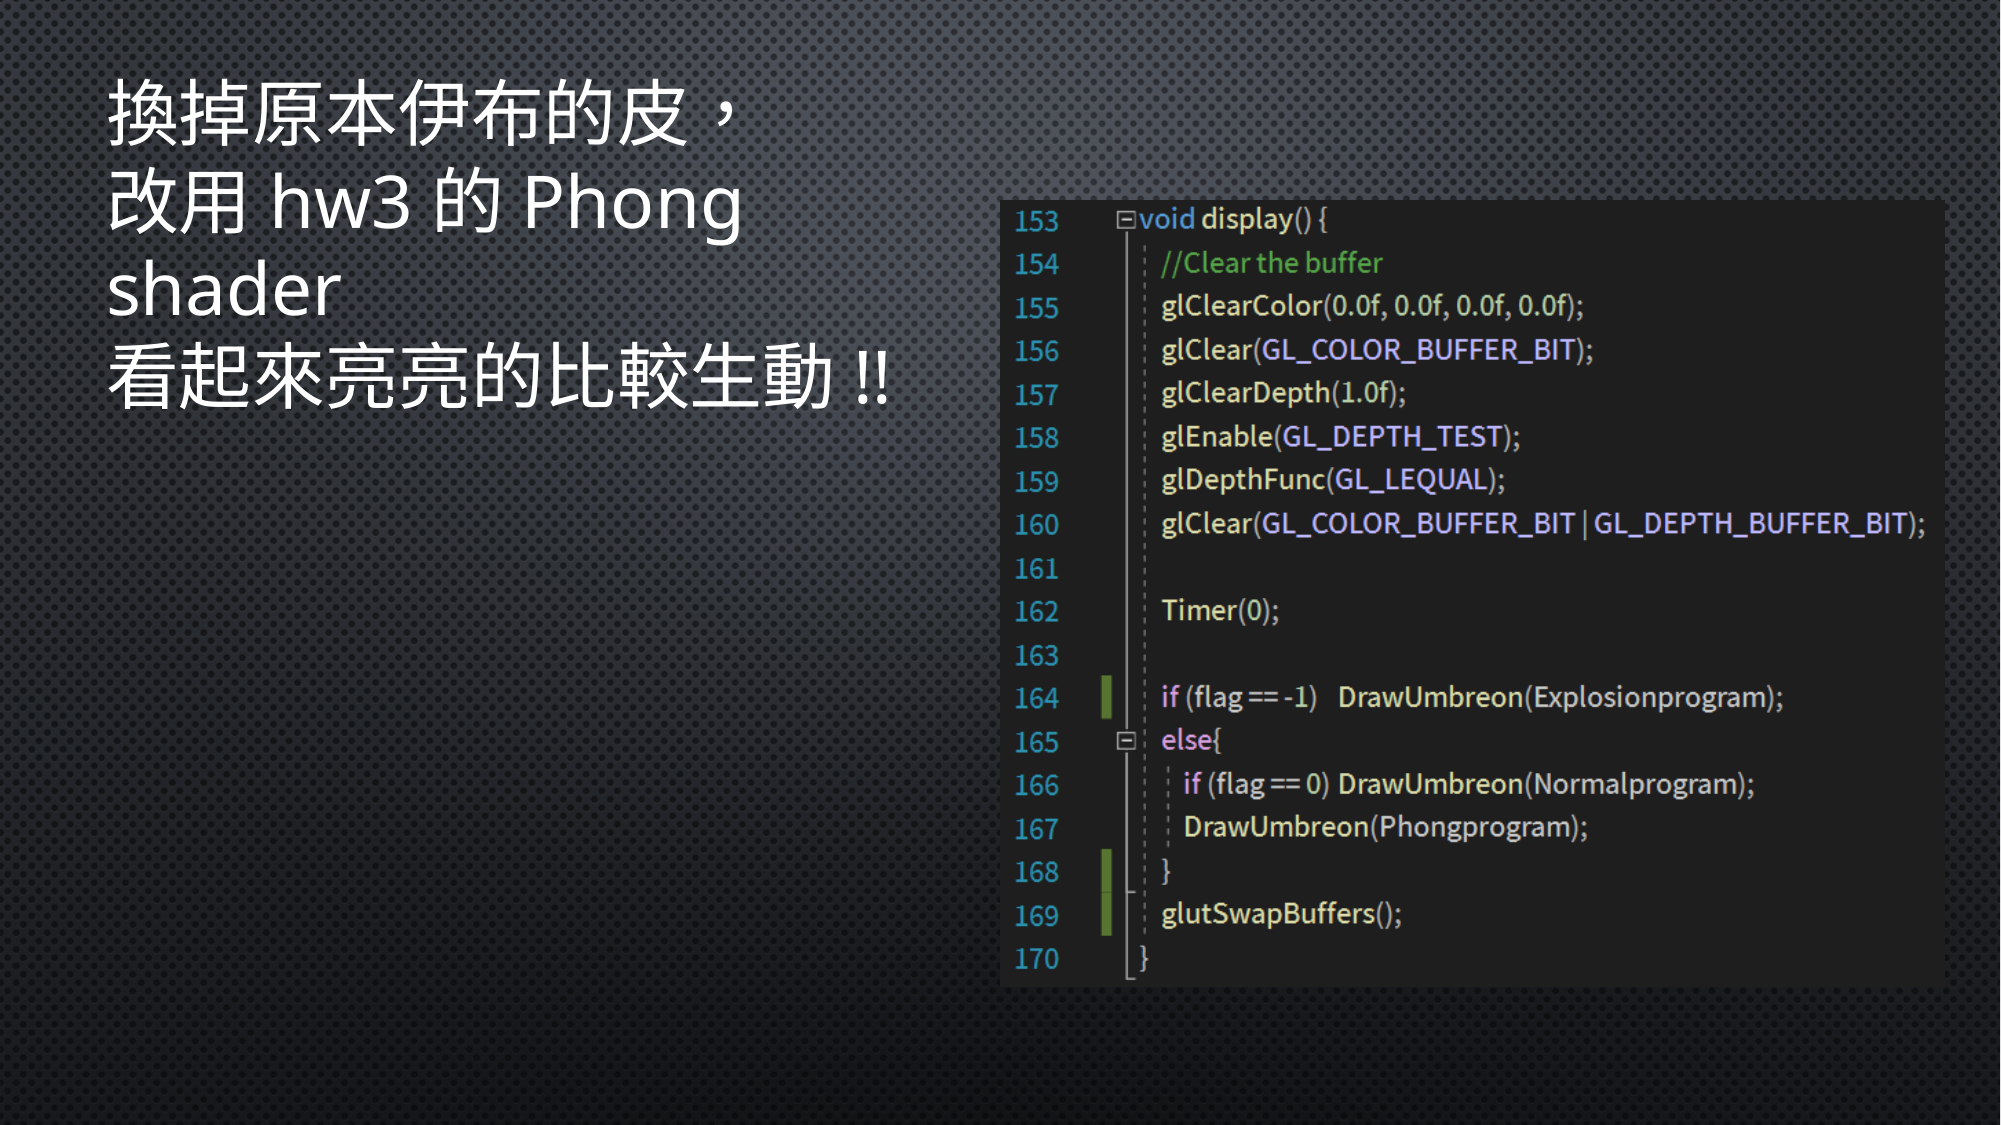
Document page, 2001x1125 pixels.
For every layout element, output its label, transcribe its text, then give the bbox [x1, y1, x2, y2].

picture [999, 200, 1946, 988]
text_box 換掉原本伊布的皮， 改用hw3的Phong shader 看起來亮亮的比較生動!! [91, 60, 1001, 426]
